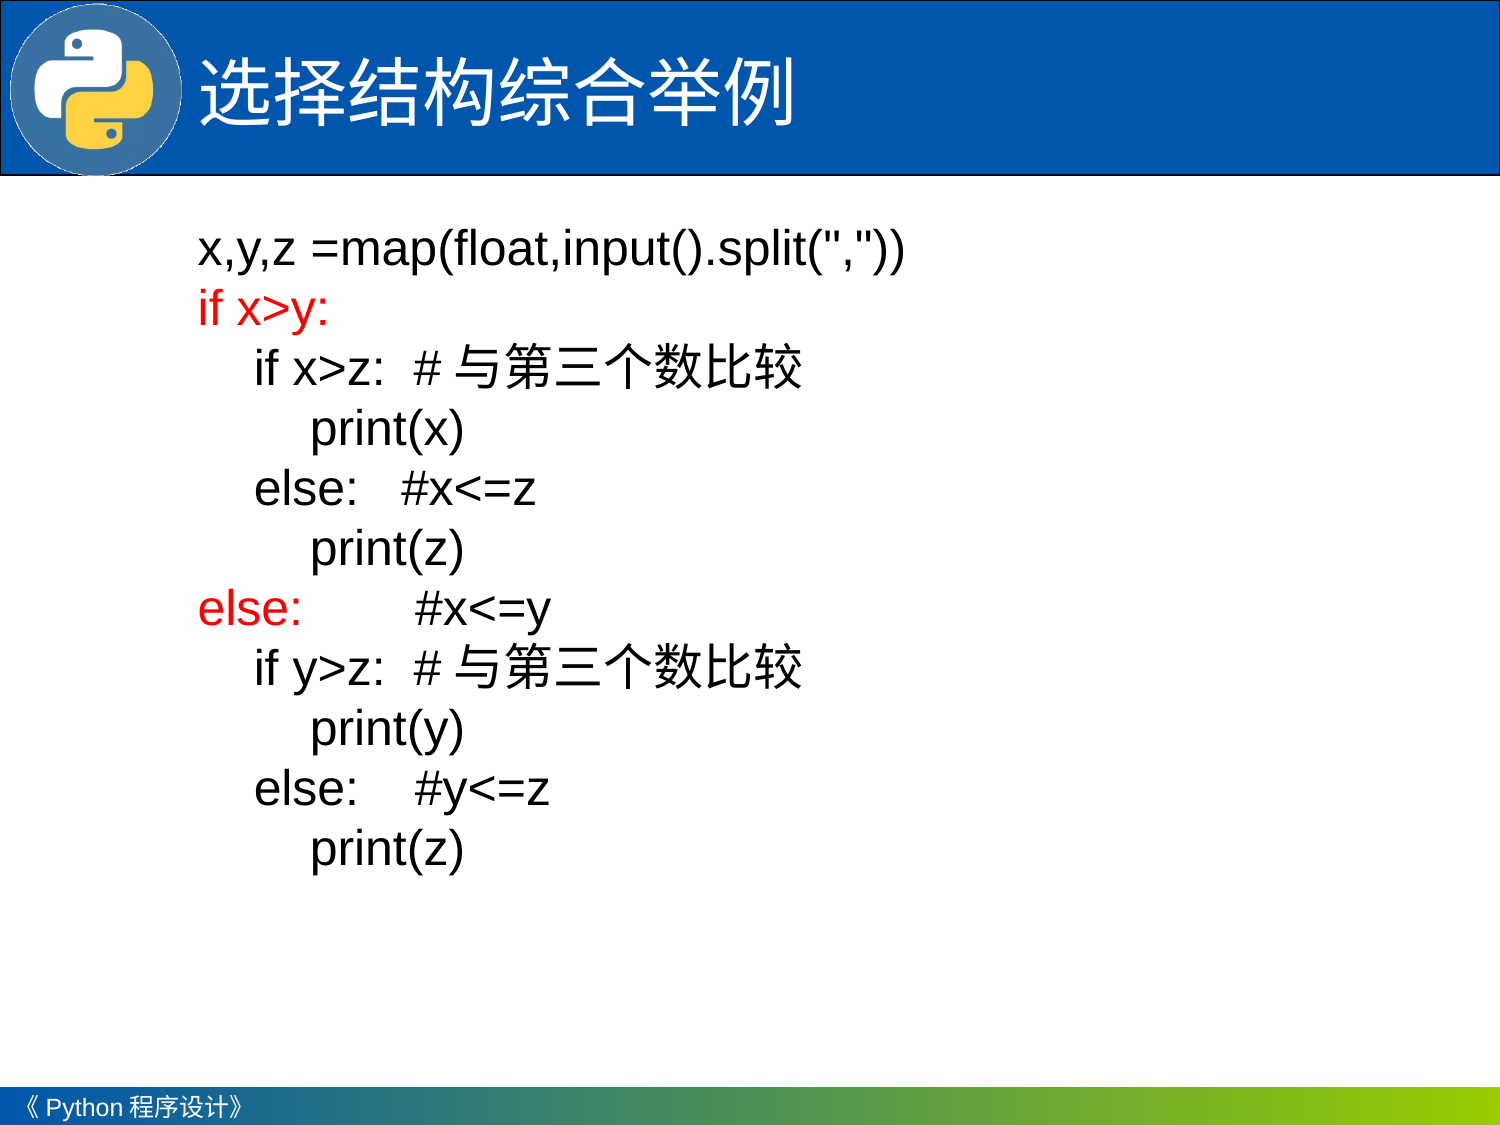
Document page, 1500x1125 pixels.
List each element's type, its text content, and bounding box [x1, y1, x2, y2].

text_box 选择结构综合举例 [182, 34, 1420, 147]
text_box x,y,z =map(float,input().split(",")) if x>y: if x>z: #与第三个数比较 print(x) else: #x<=z print(z) else: #x<=y if y>z: #与第三个数比较 print(y) else: #y<=z print(z) [182, 208, 1111, 943]
picture [5, 0, 184, 178]
